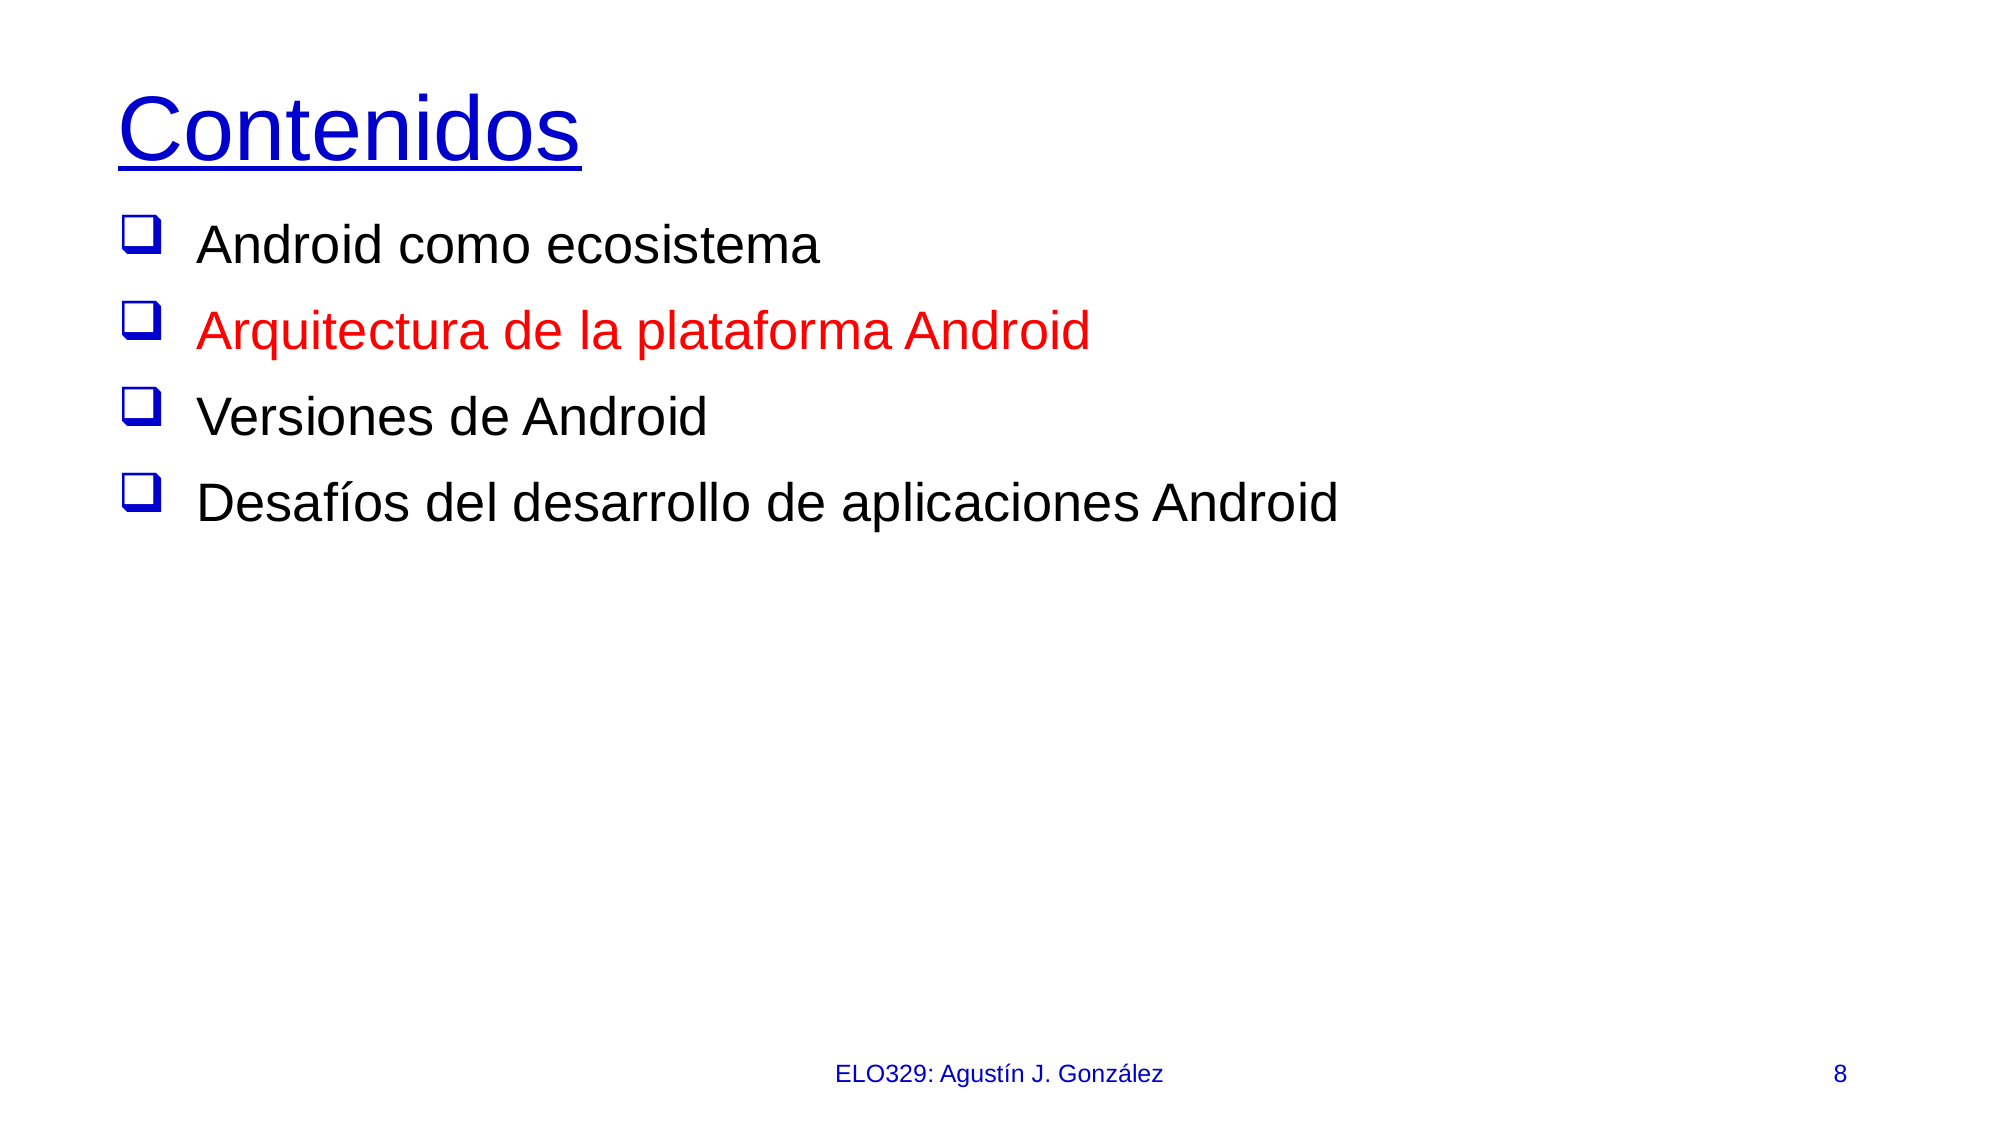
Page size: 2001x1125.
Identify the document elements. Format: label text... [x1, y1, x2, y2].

title Contenidos [102, 59, 1915, 202]
list Android como ecosistema Arquitectura de la plataforma Android Versiones de Android Desafíos del desarrollo de aplicaciones Android [102, 202, 1915, 1043]
footer ELO329: Agustín J. González [662, 1042, 1338, 1103]
slide_number 8 [1412, 1042, 1863, 1103]
